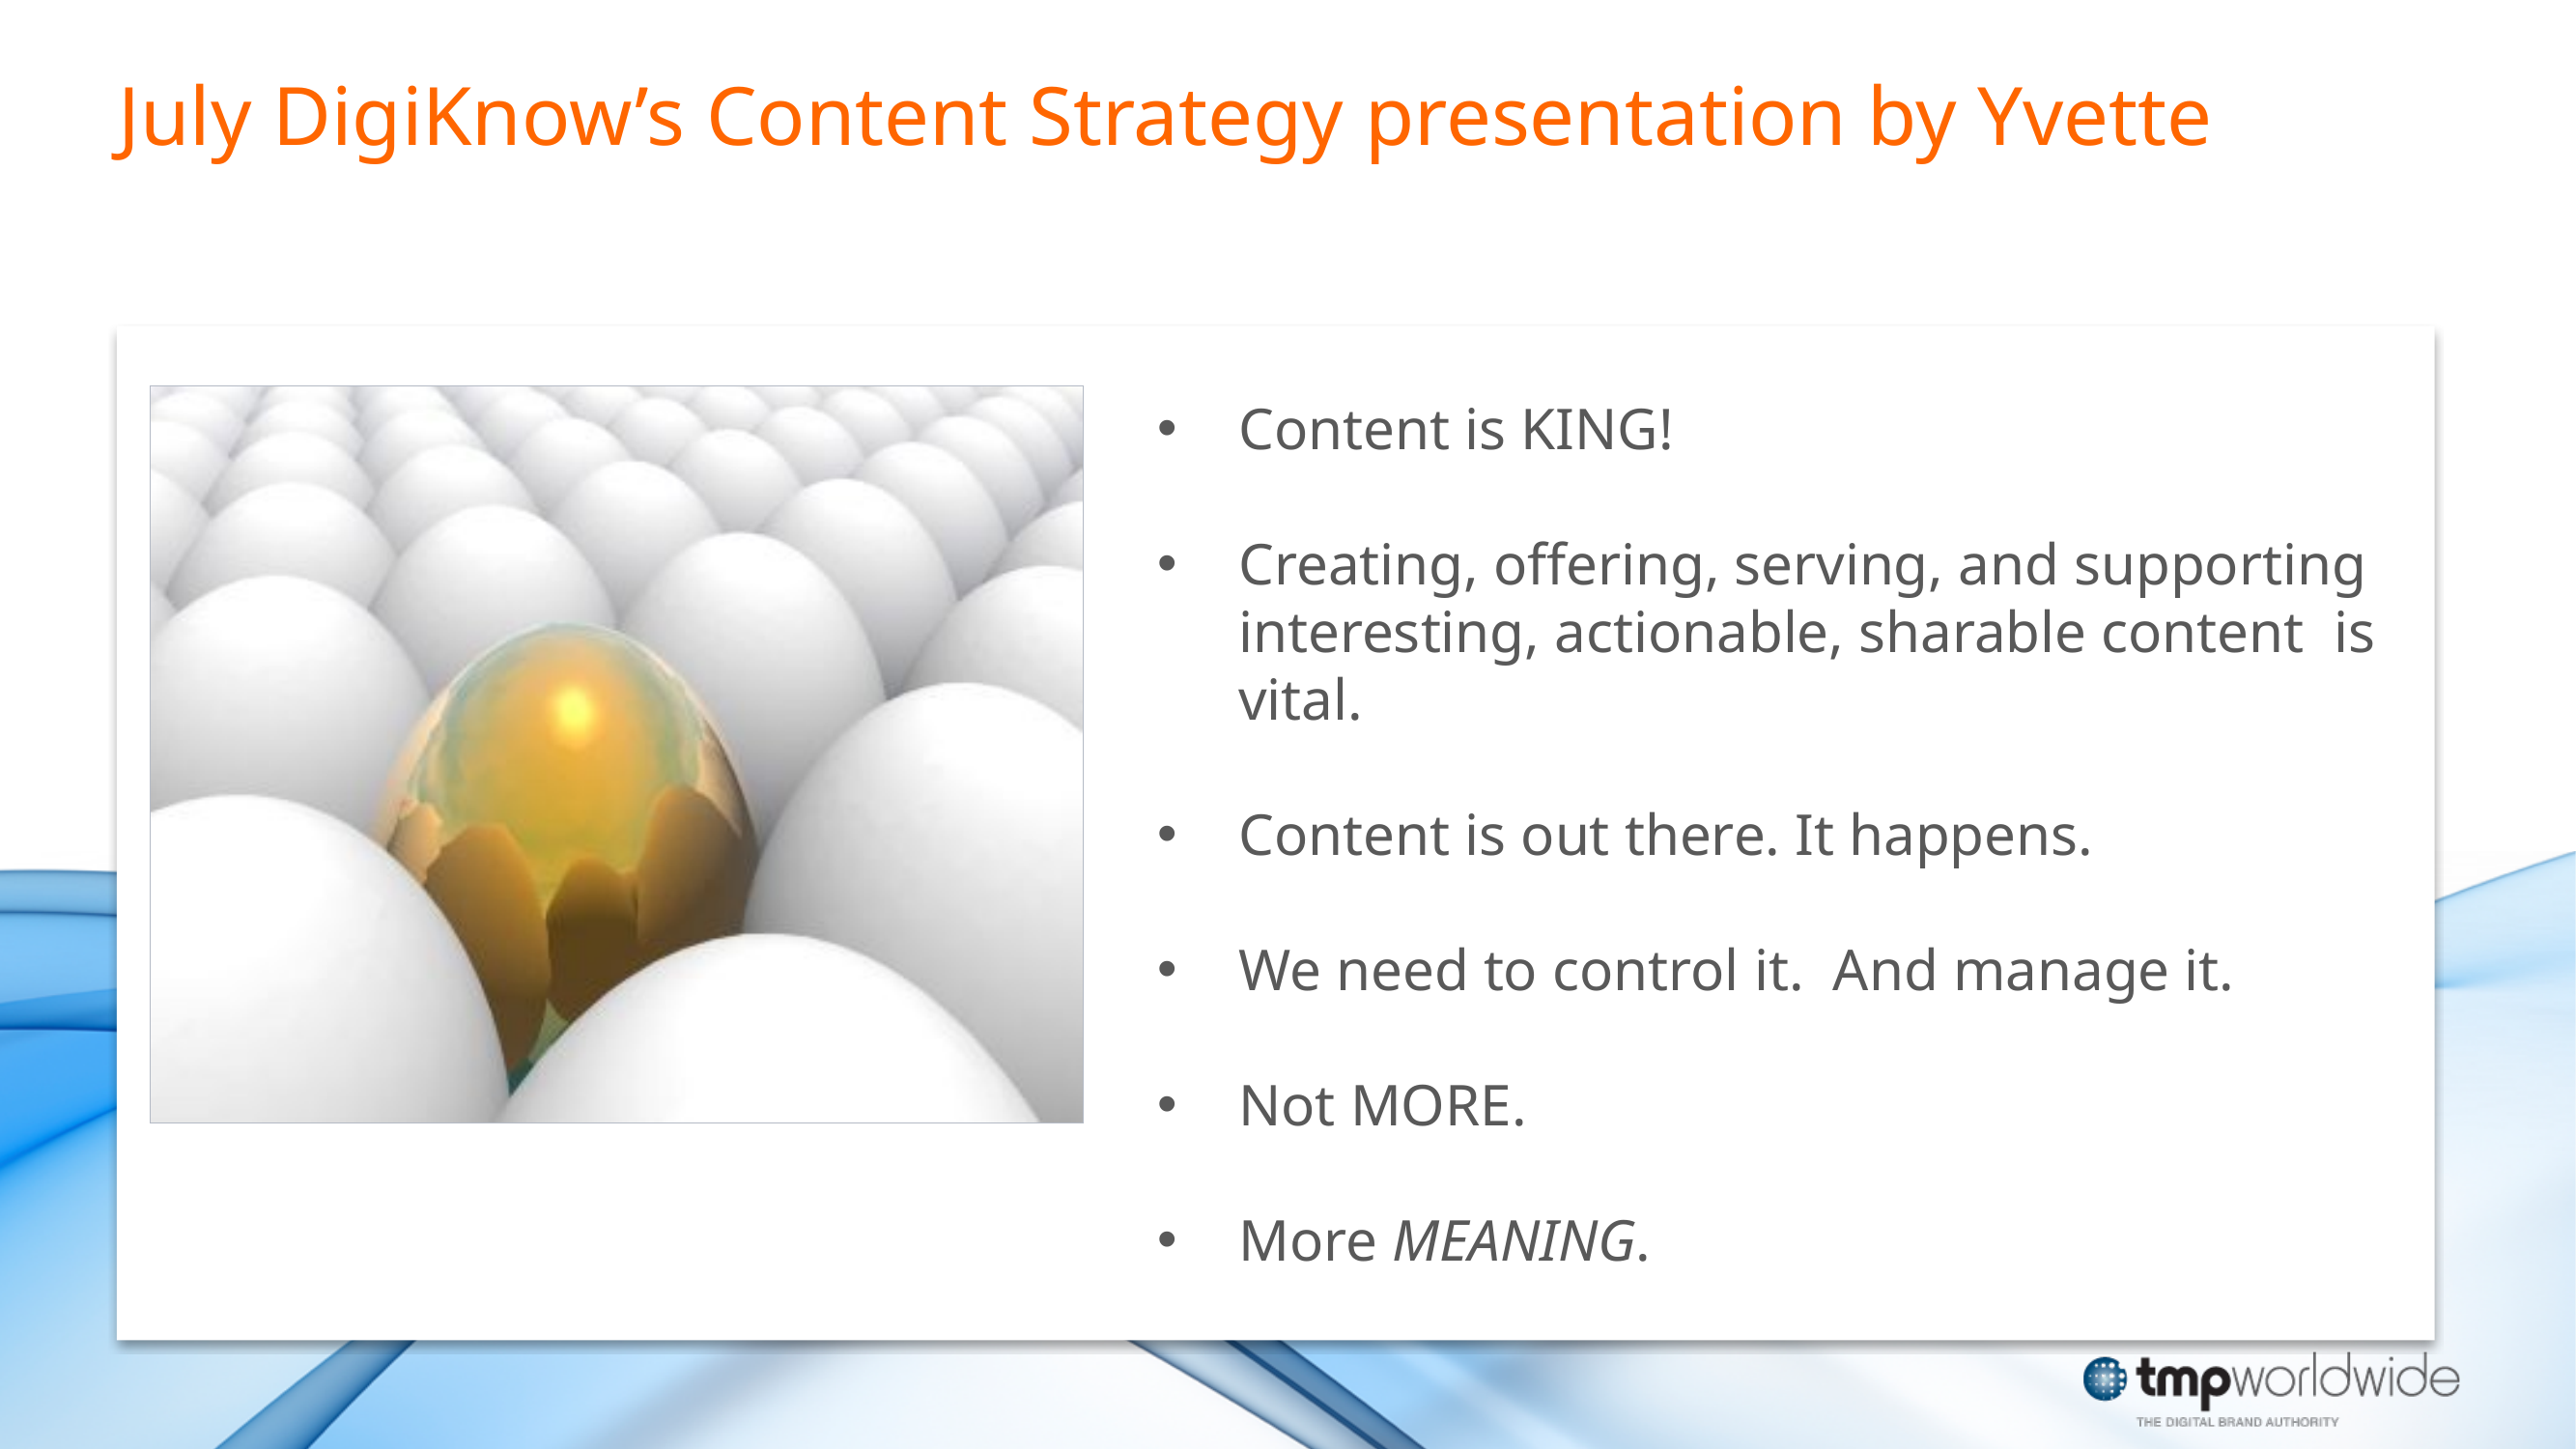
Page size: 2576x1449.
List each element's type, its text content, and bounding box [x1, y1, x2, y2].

text_box Content is KING! Creating, offering, serving, and supporting interesting, actionable, sharable content is vital. Content is out there. It happens. We need to control it. And manage it. Not MORE. More MEANING. [1143, 385, 2411, 1413]
picture [150, 385, 1083, 1123]
picture [0, 851, 2576, 1449]
text_box July DigiKnow’s Content Strategy presentation by Yvette [104, 58, 2423, 217]
